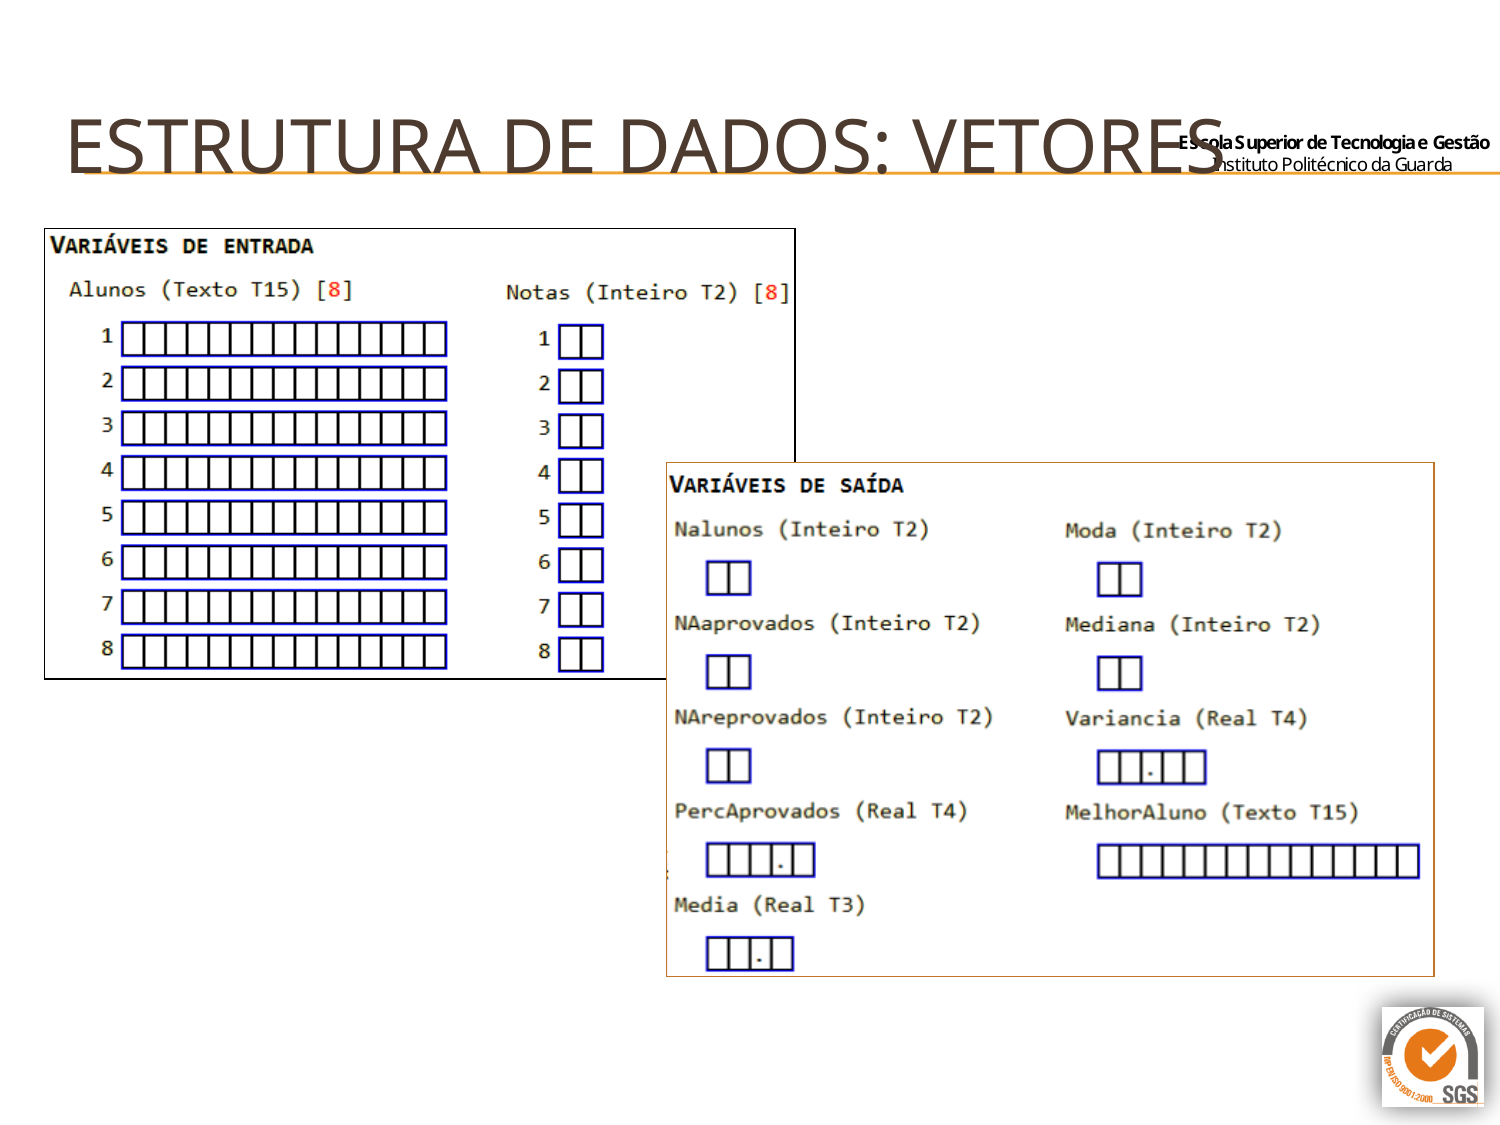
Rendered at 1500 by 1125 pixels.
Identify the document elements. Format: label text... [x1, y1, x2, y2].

picture [1382, 1007, 1484, 1107]
picture [45, 229, 1434, 977]
title Estrutura de dados: vetores [49, 75, 1475, 213]
